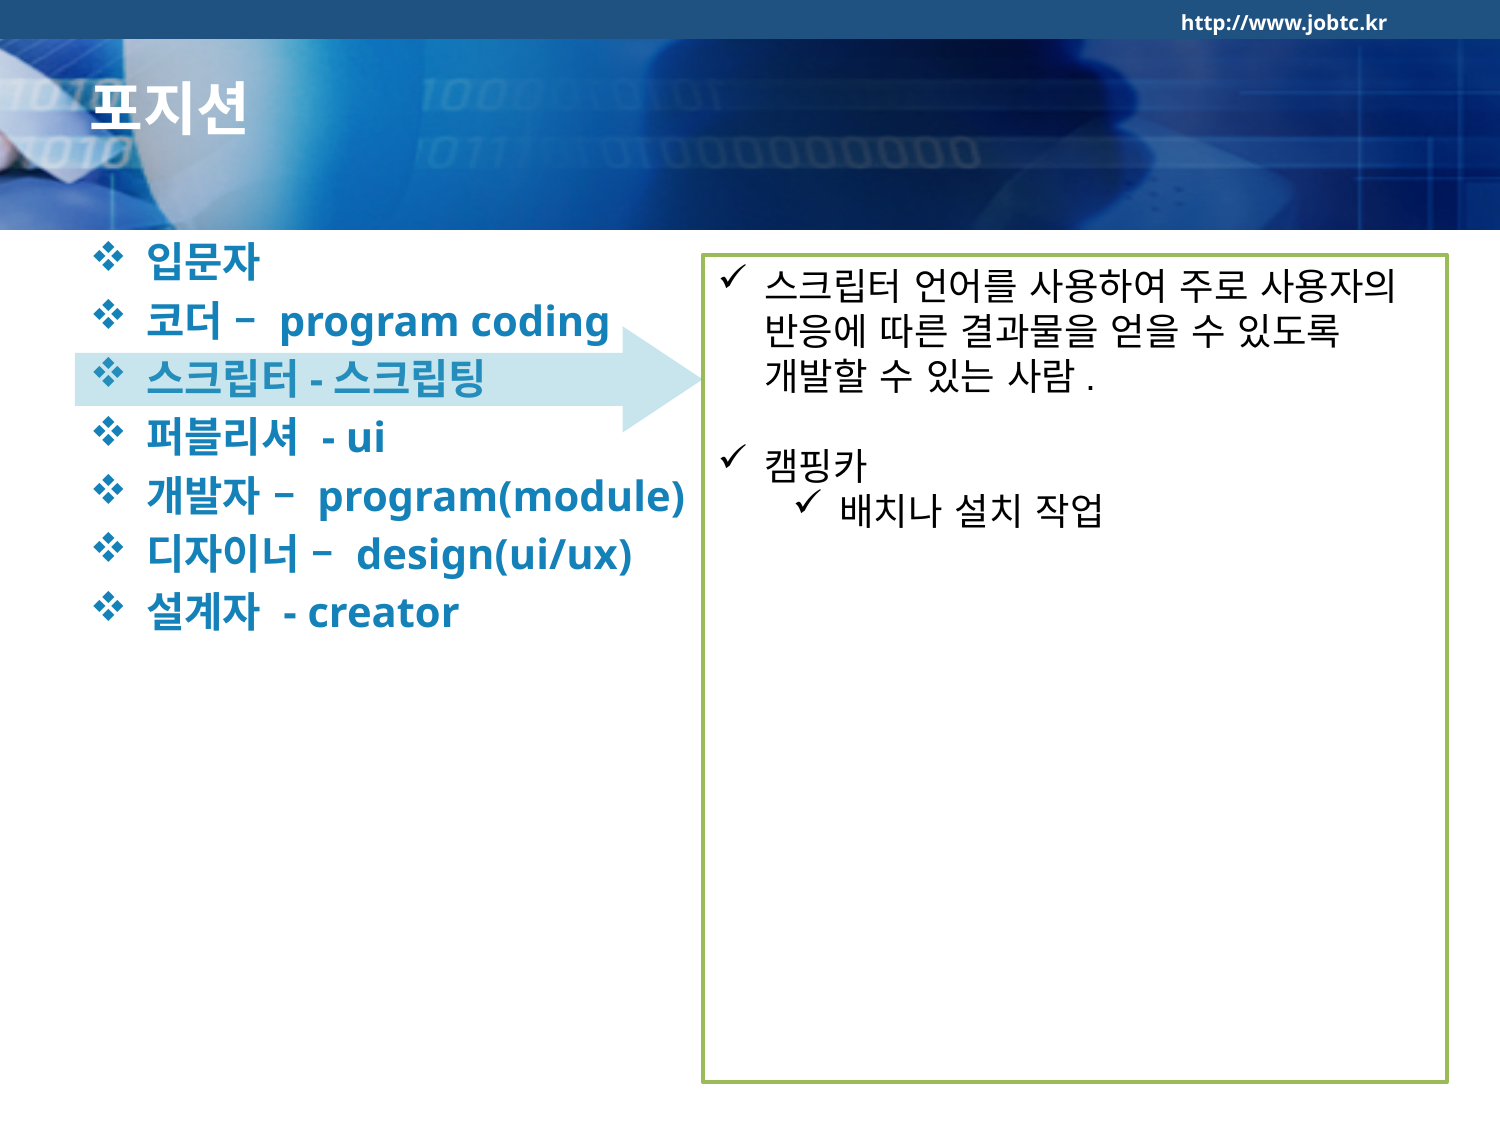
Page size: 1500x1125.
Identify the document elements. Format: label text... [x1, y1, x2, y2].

text_box 입문자 코더 – program coding 스크립터-스크립팅 퍼블리셔 - ui 개발자 – program(module) 디자이너 – design(ui/ux) 설계자 - creator [75, 228, 1425, 375]
text_box [72, 324, 705, 435]
text_box 입문자 코더 – program coding 스크립터-스크립팅 퍼블리셔 - ui 개발자 – program(module) 디자이너 – design(ui/ux) 설계자 - creator [75, 384, 701, 1038]
text_box 포지션 [75, 52, 1425, 163]
picture [0, 39, 1500, 230]
text_box 스크립터 언어를 사용하여 주로 사용자의 반응에 따른 결과물을 얻을 수 있도록 개발할 수 있는 사람. 캠핑카 배치나 설치 작업 [701, 253, 1449, 1084]
